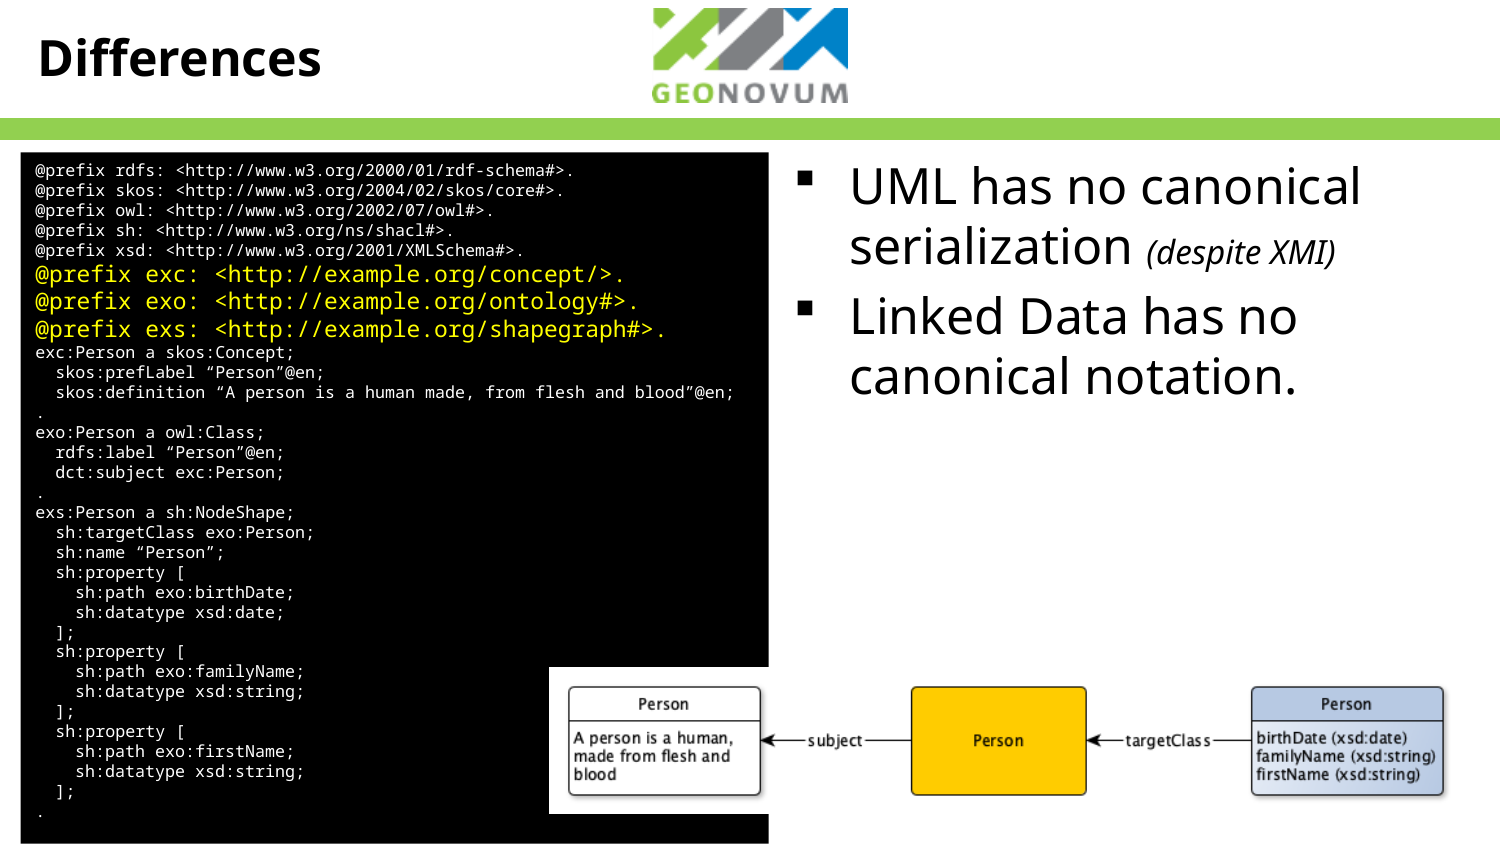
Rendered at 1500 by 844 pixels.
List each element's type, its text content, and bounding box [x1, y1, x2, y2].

title Differences [1, 0, 358, 115]
list UML has no canonical serialization (despite XMI) Linked Data has no canonical notation. [778, 147, 1478, 697]
picture [652, 8, 848, 103]
text_box @prefix rdfs: <http://www.w3.org/2000/01/rdf-schema#>. @prefix skos: <http://www.w3.org/2004/02/skos/core#>. @prefix owl: <http://www.w3.org/2002/07/owl#>. @prefix sh: <http://www.w3.org/ns/shacl#>. @prefix xsd: <http://www.w3.org/2001/XMLSchema#>. @prefix exc: <http://example.org/concept/>. @prefix exo: <http://example.org/ontology#>. @prefix exs: <http://example.org/shapegraph#>. exc:Person a skos:Concept; skos:prefLabel “Person”@en; skos:definition “A person is a human made, from flesh and blood”@en; . exo:Person a owl:Class; rdfs:label “Person”@en; dct:subject exc:Person; . exs:Person a sh:NodeShape; sh:targetClass exo:Person; sh:name “Person”; sh:property [ sh:path exo:birthDate; sh:datatype xsd:date; ]; sh:property [ sh:path exo:familyName; sh:datatype xsd:string; ]; sh:property [ sh:path exo:firstName; sh:datatype xsd:string; ]; . [20, 152, 769, 844]
picture [548, 667, 1462, 814]
